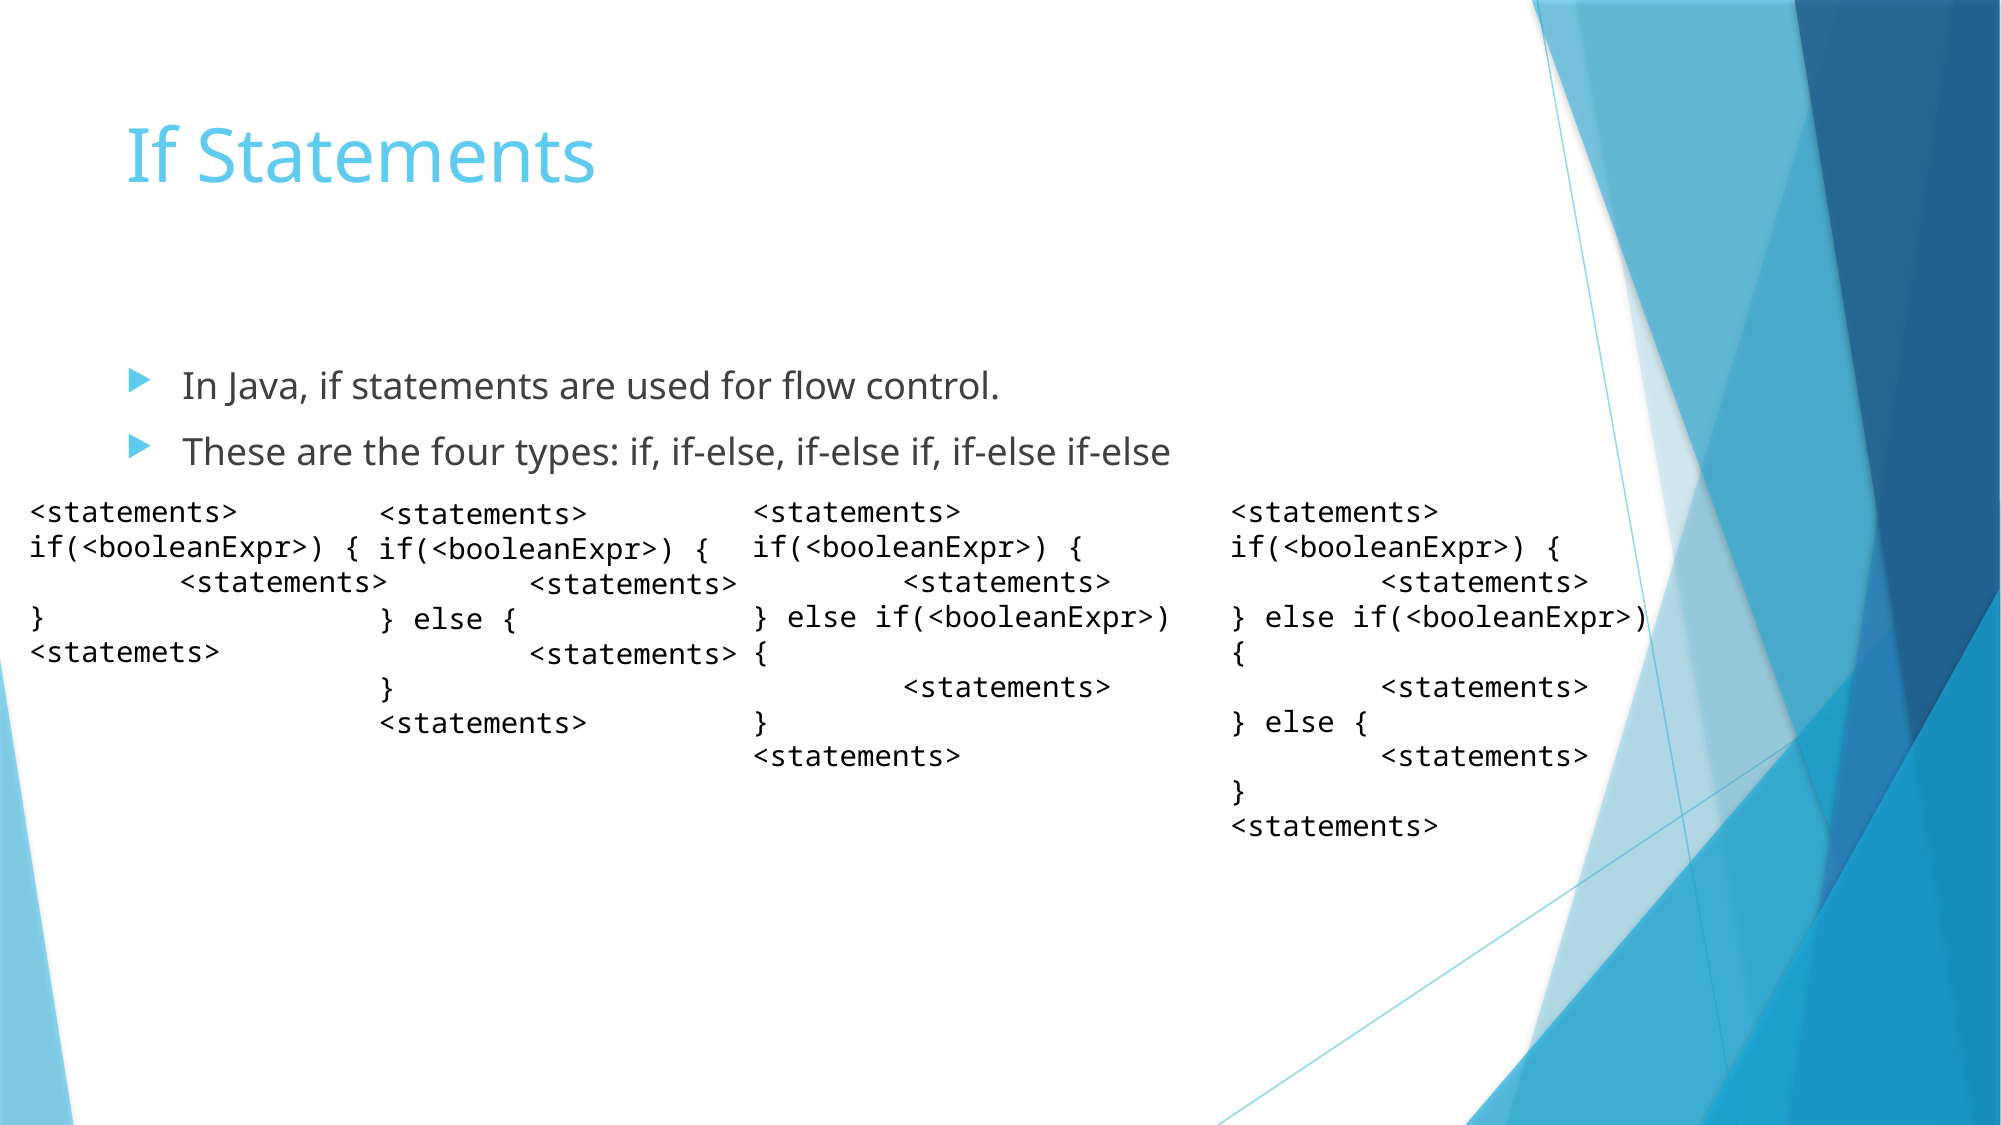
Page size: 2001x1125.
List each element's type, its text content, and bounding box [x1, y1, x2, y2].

list In Java, if statements are used for flow control. These are the four types: if, if-else, if-else if, if-else if-else [111, 354, 1522, 992]
text_box <statements> if(<booleanExpr>) { <statements> } else { <statements> } <statements> [363, 487, 737, 748]
text_box <statements> if(<booleanExpr>) { <statements> } else if(<booleanExpr>) { <statements> } <statements> [737, 485, 1197, 781]
text_box <statements> if(<booleanExpr>) { <statements> } else if(<booleanExpr>) { <statements> } else { <statements> } <statements> [1215, 485, 1675, 850]
title If Statements [111, 99, 1522, 317]
text_box <statements> if(<booleanExpr>) { <statements> } <statemets> [14, 485, 520, 676]
